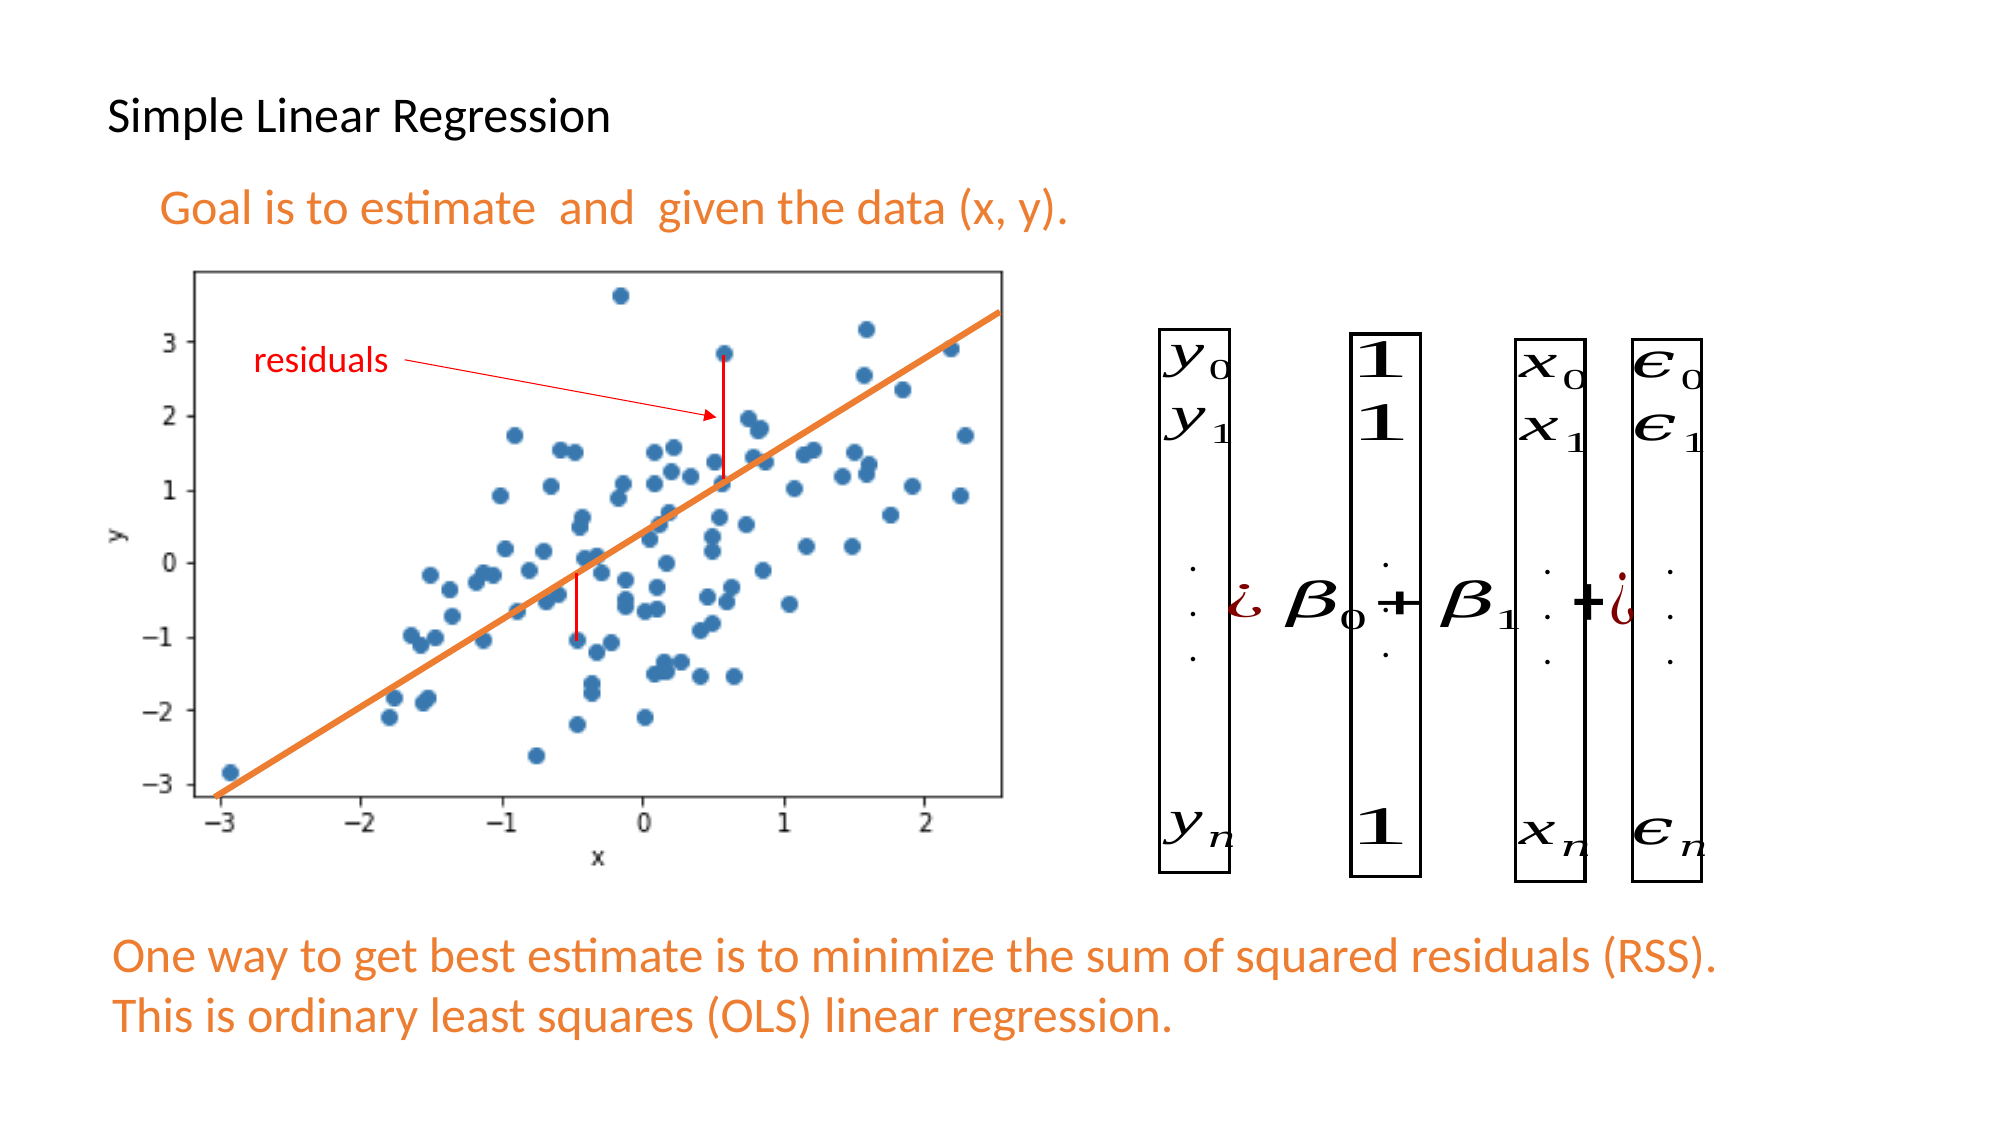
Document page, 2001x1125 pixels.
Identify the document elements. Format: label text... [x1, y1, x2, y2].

text_box One way to get best estimate is to minimize the sum of squared residuals (RSS). This is ordinary least squares (OLS) linear regression. [97, 915, 1734, 1050]
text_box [1349, 329, 1421, 877]
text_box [1630, 334, 1708, 882]
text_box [1513, 334, 1592, 882]
text_box Simple Linear Regression [92, 74, 627, 150]
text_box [404, 359, 717, 418]
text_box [1159, 324, 1238, 873]
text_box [214, 311, 1000, 798]
picture [89, 242, 1033, 882]
